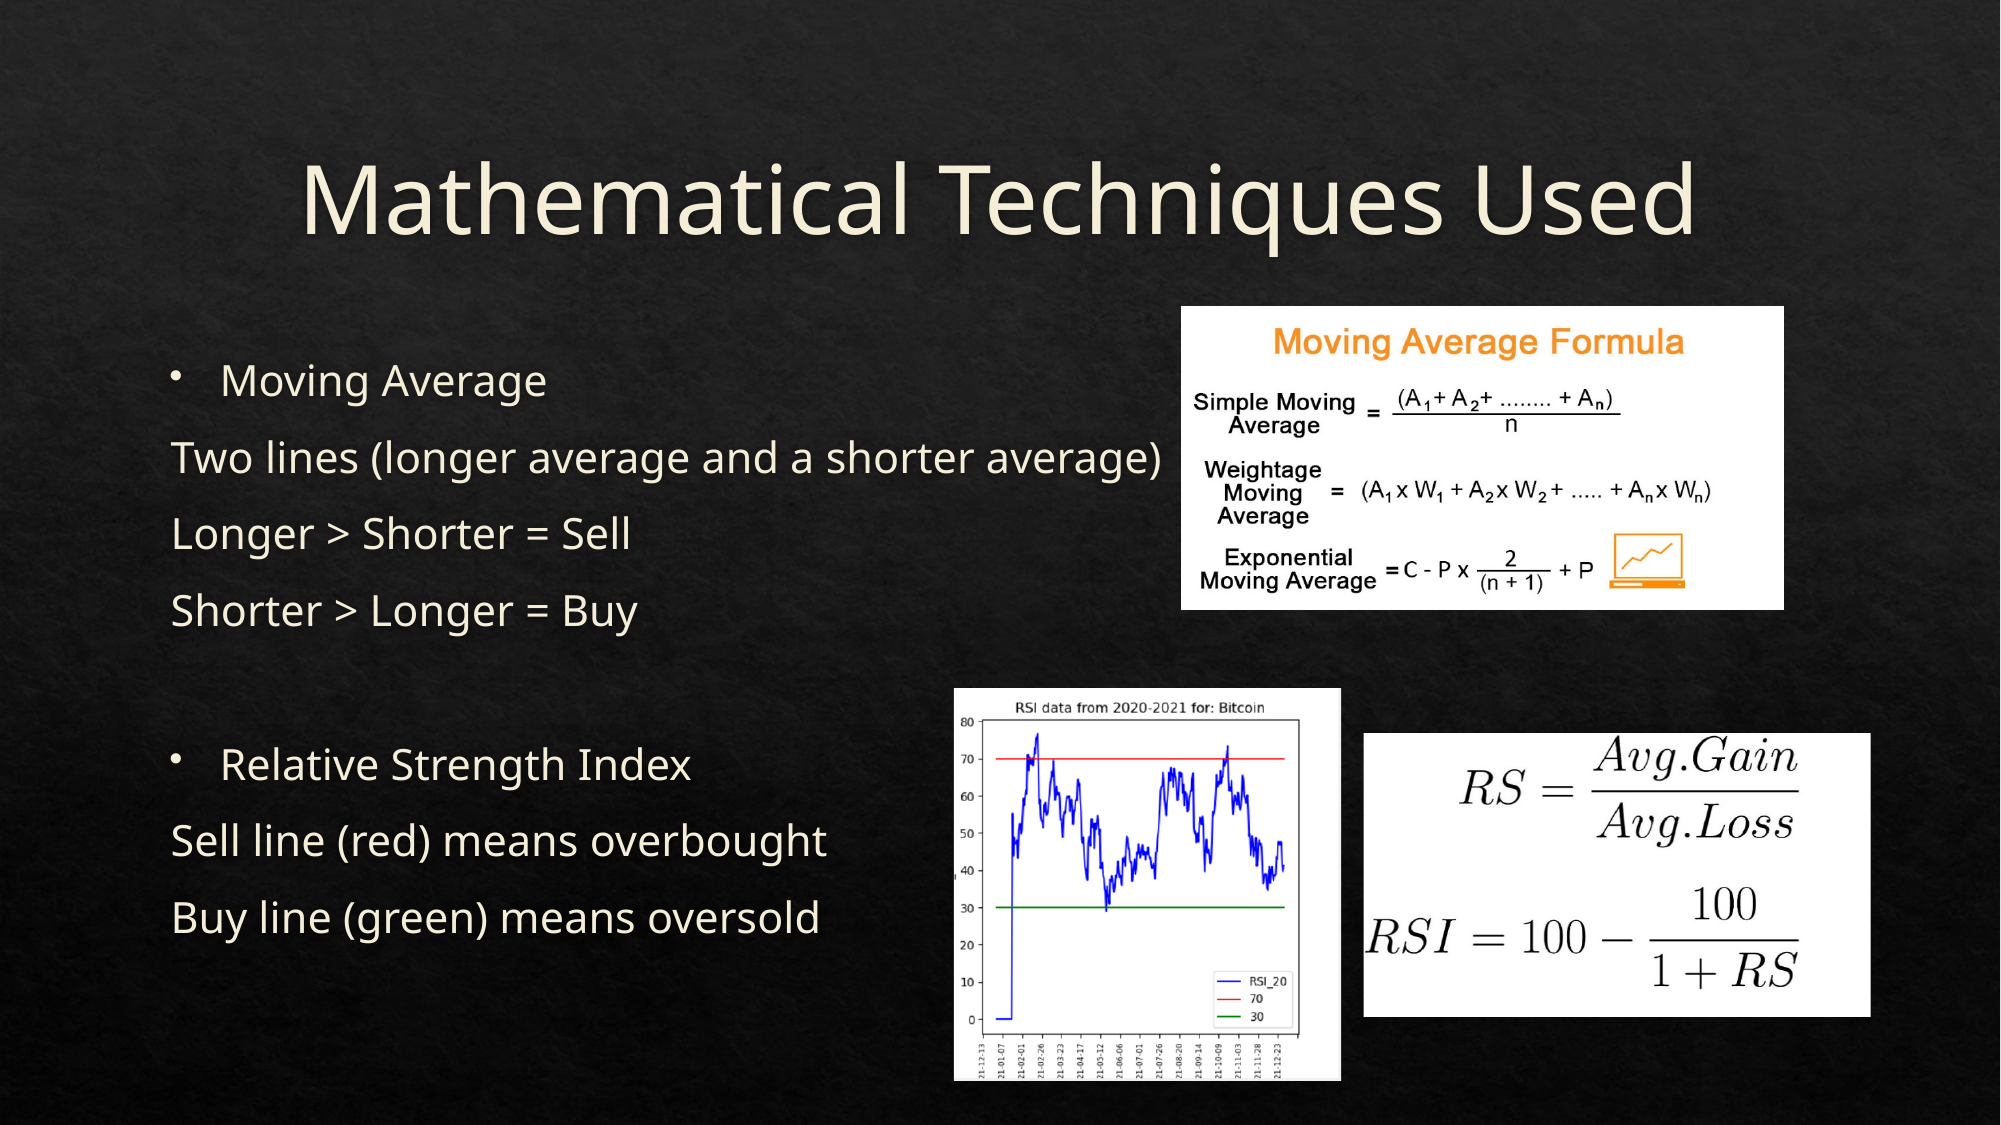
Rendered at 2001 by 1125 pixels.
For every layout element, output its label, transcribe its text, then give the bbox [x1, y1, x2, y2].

list Moving Average Two lines (longer average and a shorter average) Longer > Shorter = Sell Shorter > Longer = Buy Relative Strength Index Sell line (red) means overbought Buy line (green) means oversold [149, 340, 1849, 950]
picture [1181, 305, 1784, 610]
picture [953, 687, 1342, 1082]
picture [1363, 733, 1871, 1017]
title Mathematical Techniques Used [149, 99, 1849, 307]
